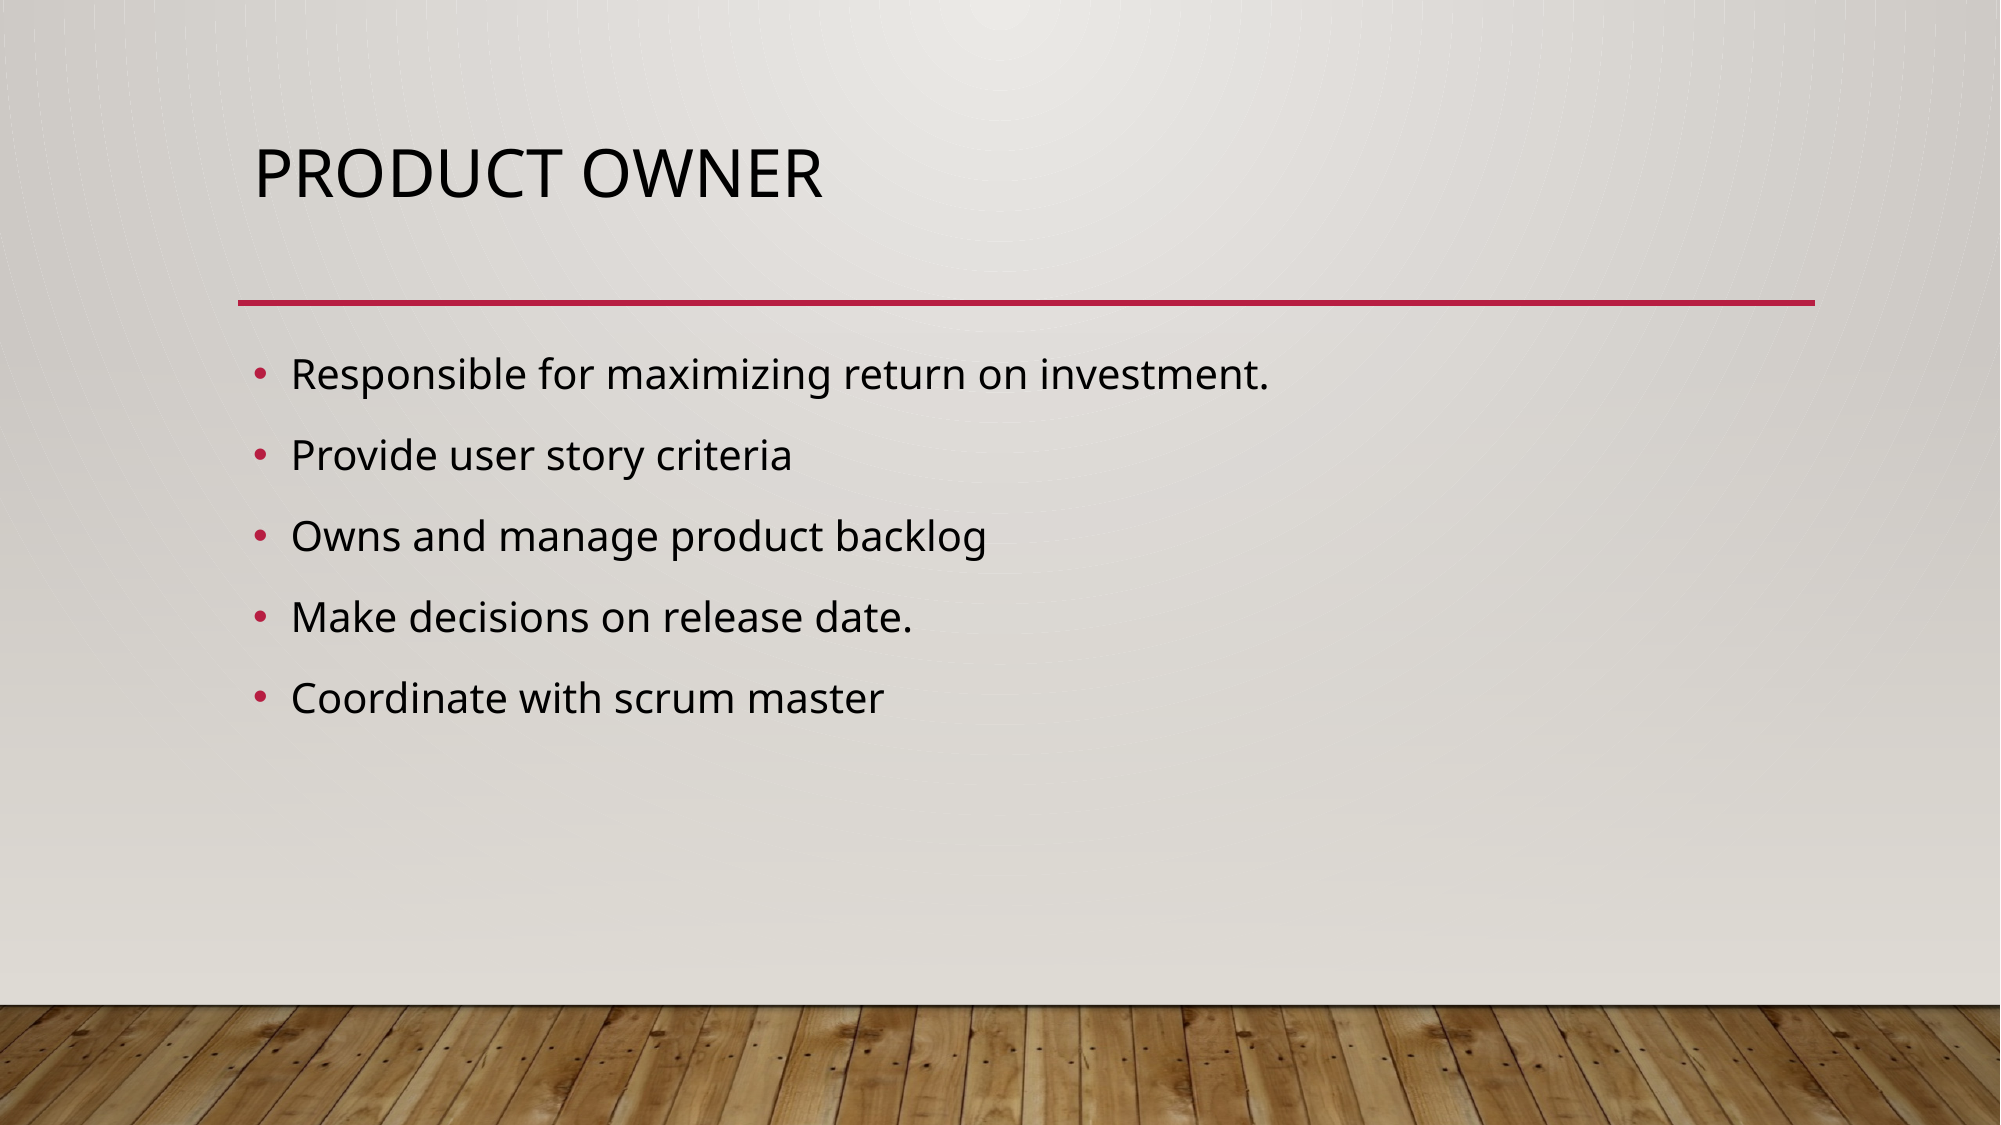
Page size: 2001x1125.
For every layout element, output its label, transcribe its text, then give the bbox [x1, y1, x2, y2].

picture [0, 1005, 2000, 1125]
list Responsible for maximizing return on investment. Provide user story criteria Owns and manage product backlog Make decisions on release date. Coordinate with scrum master [238, 330, 1814, 897]
title Product Owner [238, 131, 1814, 305]
